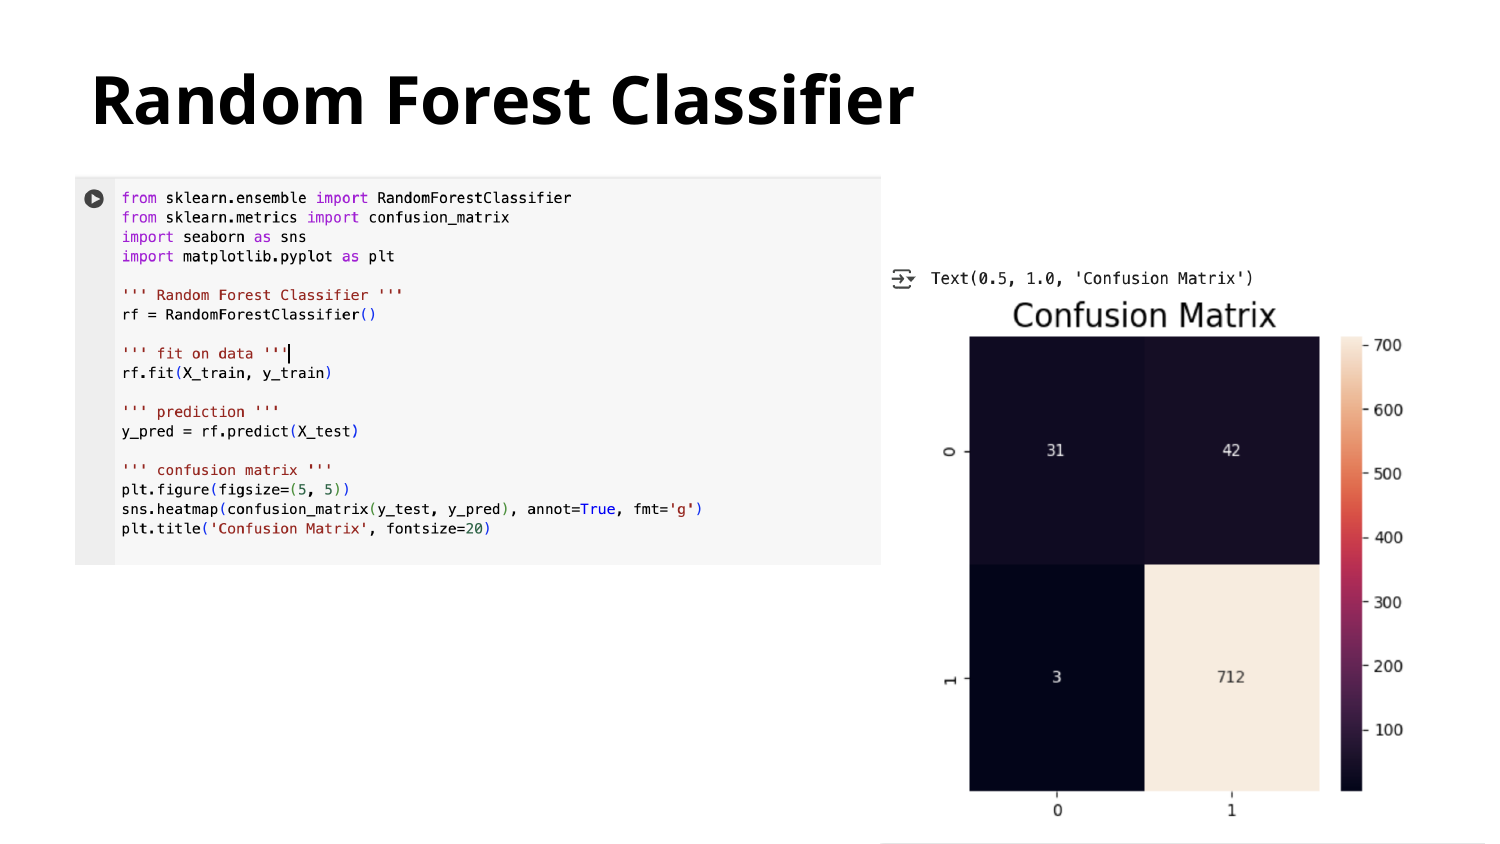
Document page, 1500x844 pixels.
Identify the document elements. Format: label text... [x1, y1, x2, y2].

title Random Forest Classifier [75, 67, 1425, 129]
picture [74, 174, 1485, 844]
